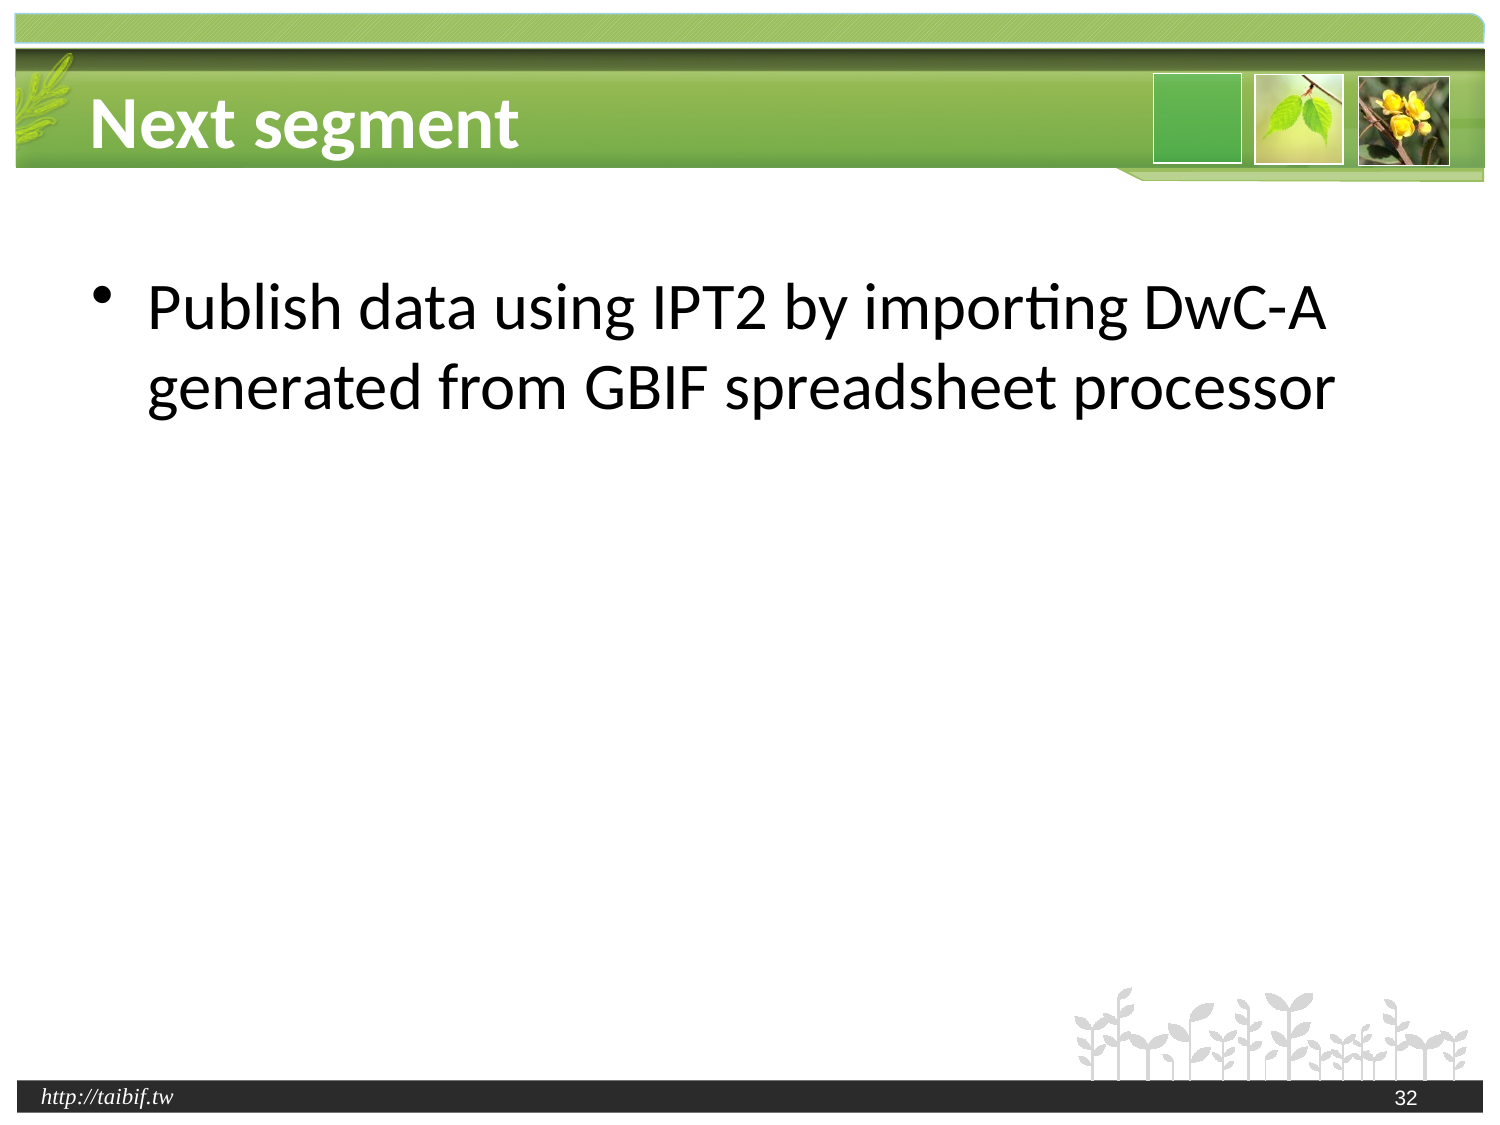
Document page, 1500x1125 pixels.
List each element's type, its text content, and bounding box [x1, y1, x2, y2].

title Next segment [75, 66, 1138, 168]
list Publish data using IPT2 by importing DwC-A generated from GBIF spreadsheet processor [76, 255, 1437, 1089]
slide_number 32 [1167, 1077, 1433, 1125]
picture [16, 49, 1485, 168]
